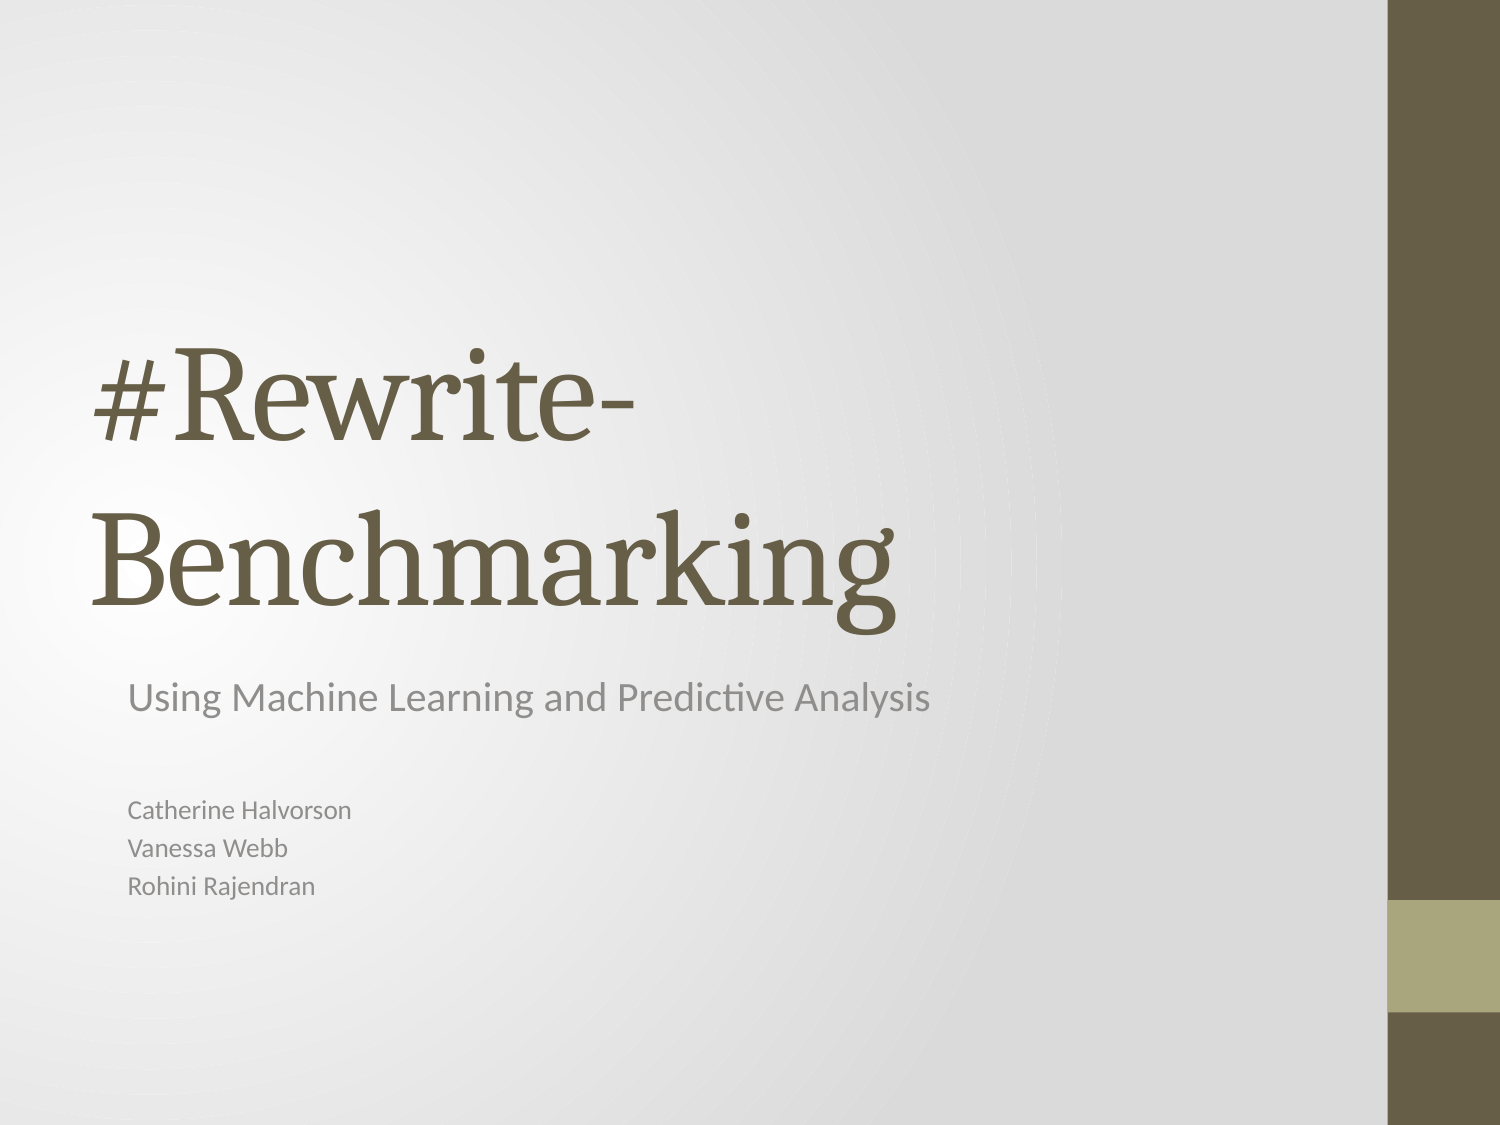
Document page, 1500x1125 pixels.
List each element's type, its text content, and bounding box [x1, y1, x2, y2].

title #Rewrite- Benchmarking [73, 214, 1312, 641]
subtitle Using Machine Learning and Predictive Analysis [112, 662, 1173, 838]
text_box Catherine Halvorson Vanessa Webb Rohini Rajendran [112, 784, 576, 909]
